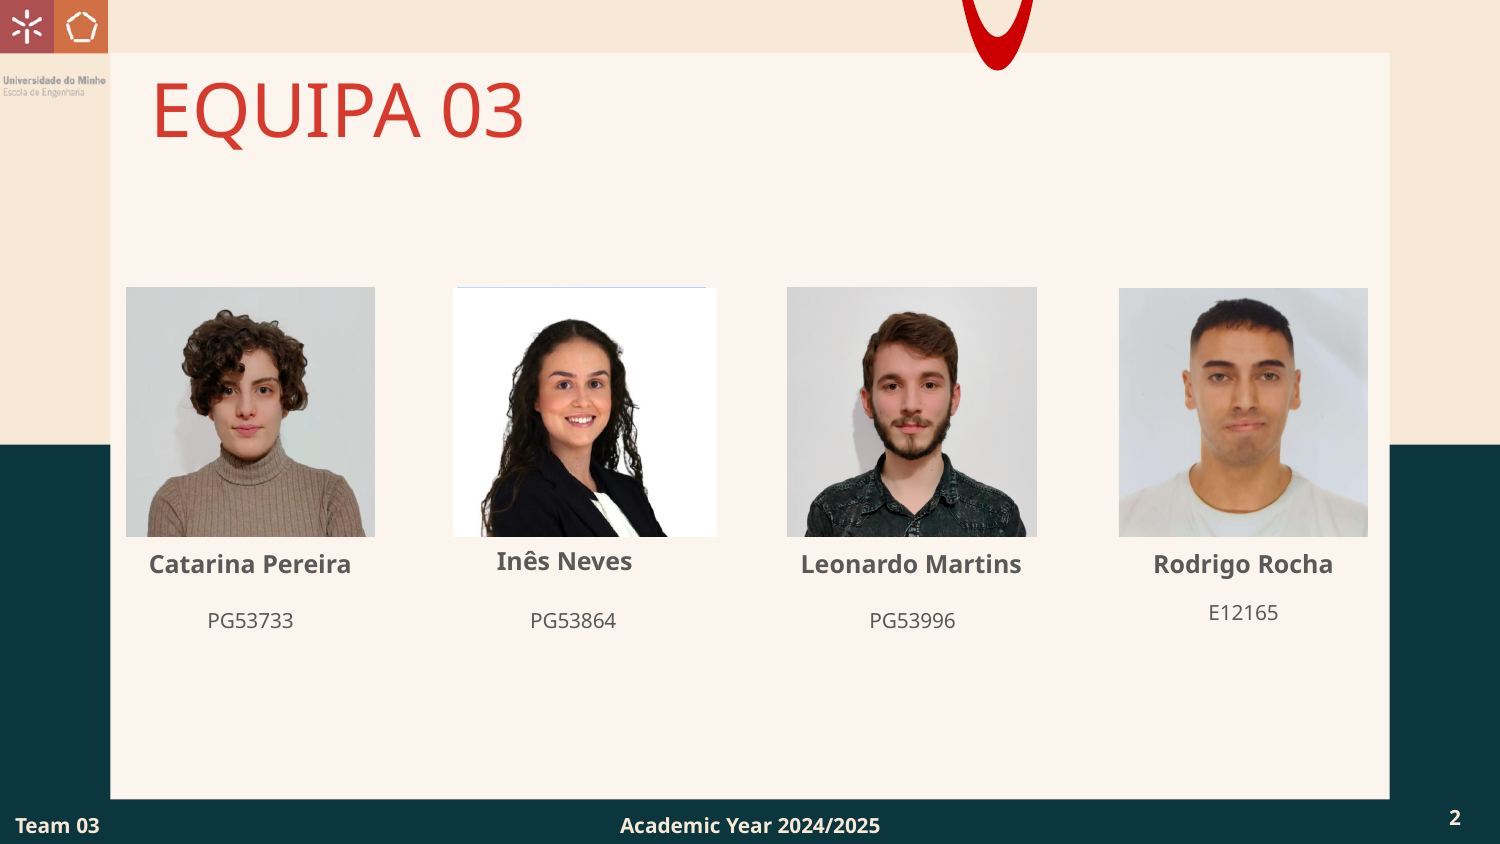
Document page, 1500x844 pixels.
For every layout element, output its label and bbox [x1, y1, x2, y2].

text_box [0, 0, 1500, 844]
picture [125, 287, 376, 538]
picture [787, 287, 1038, 538]
picture [1118, 287, 1369, 538]
picture [452, 287, 718, 538]
picture [0, 0, 109, 98]
